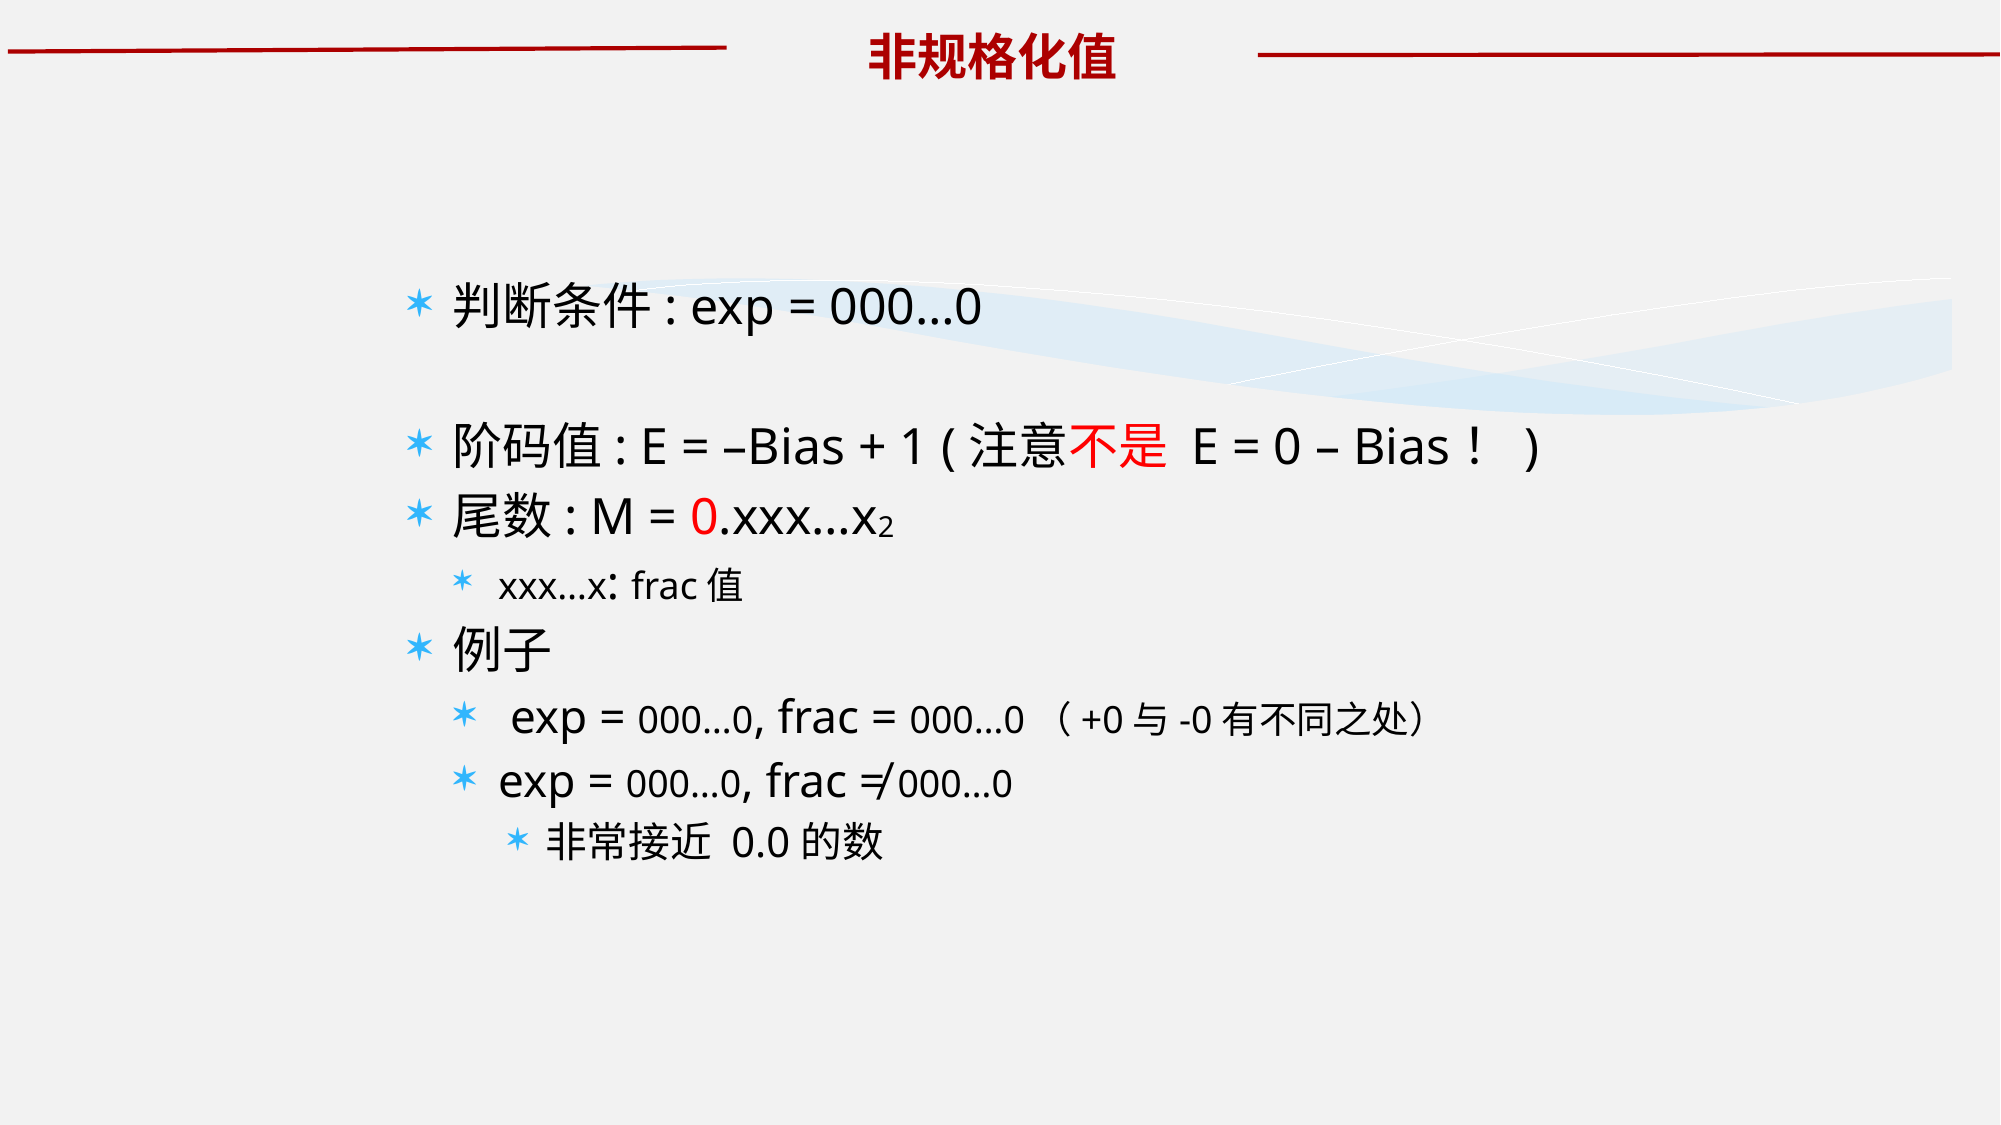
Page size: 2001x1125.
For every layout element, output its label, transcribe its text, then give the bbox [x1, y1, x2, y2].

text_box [7, 47, 727, 52]
list 判断条件: exp = 000…0 阶码值: E = –Bias + 1 (注意不是 E = 0 – Bias！) 尾数: M = 0.xxx…x2 xxx…x: frac值 例子 exp = 000…0, frac = 000…0（+0与-0有不同之处） exp = 000…0, frac ≠ 000…0 非常接近 0.0的数 [392, 267, 1608, 834]
text_box 非规格化值 [726, 17, 1258, 93]
